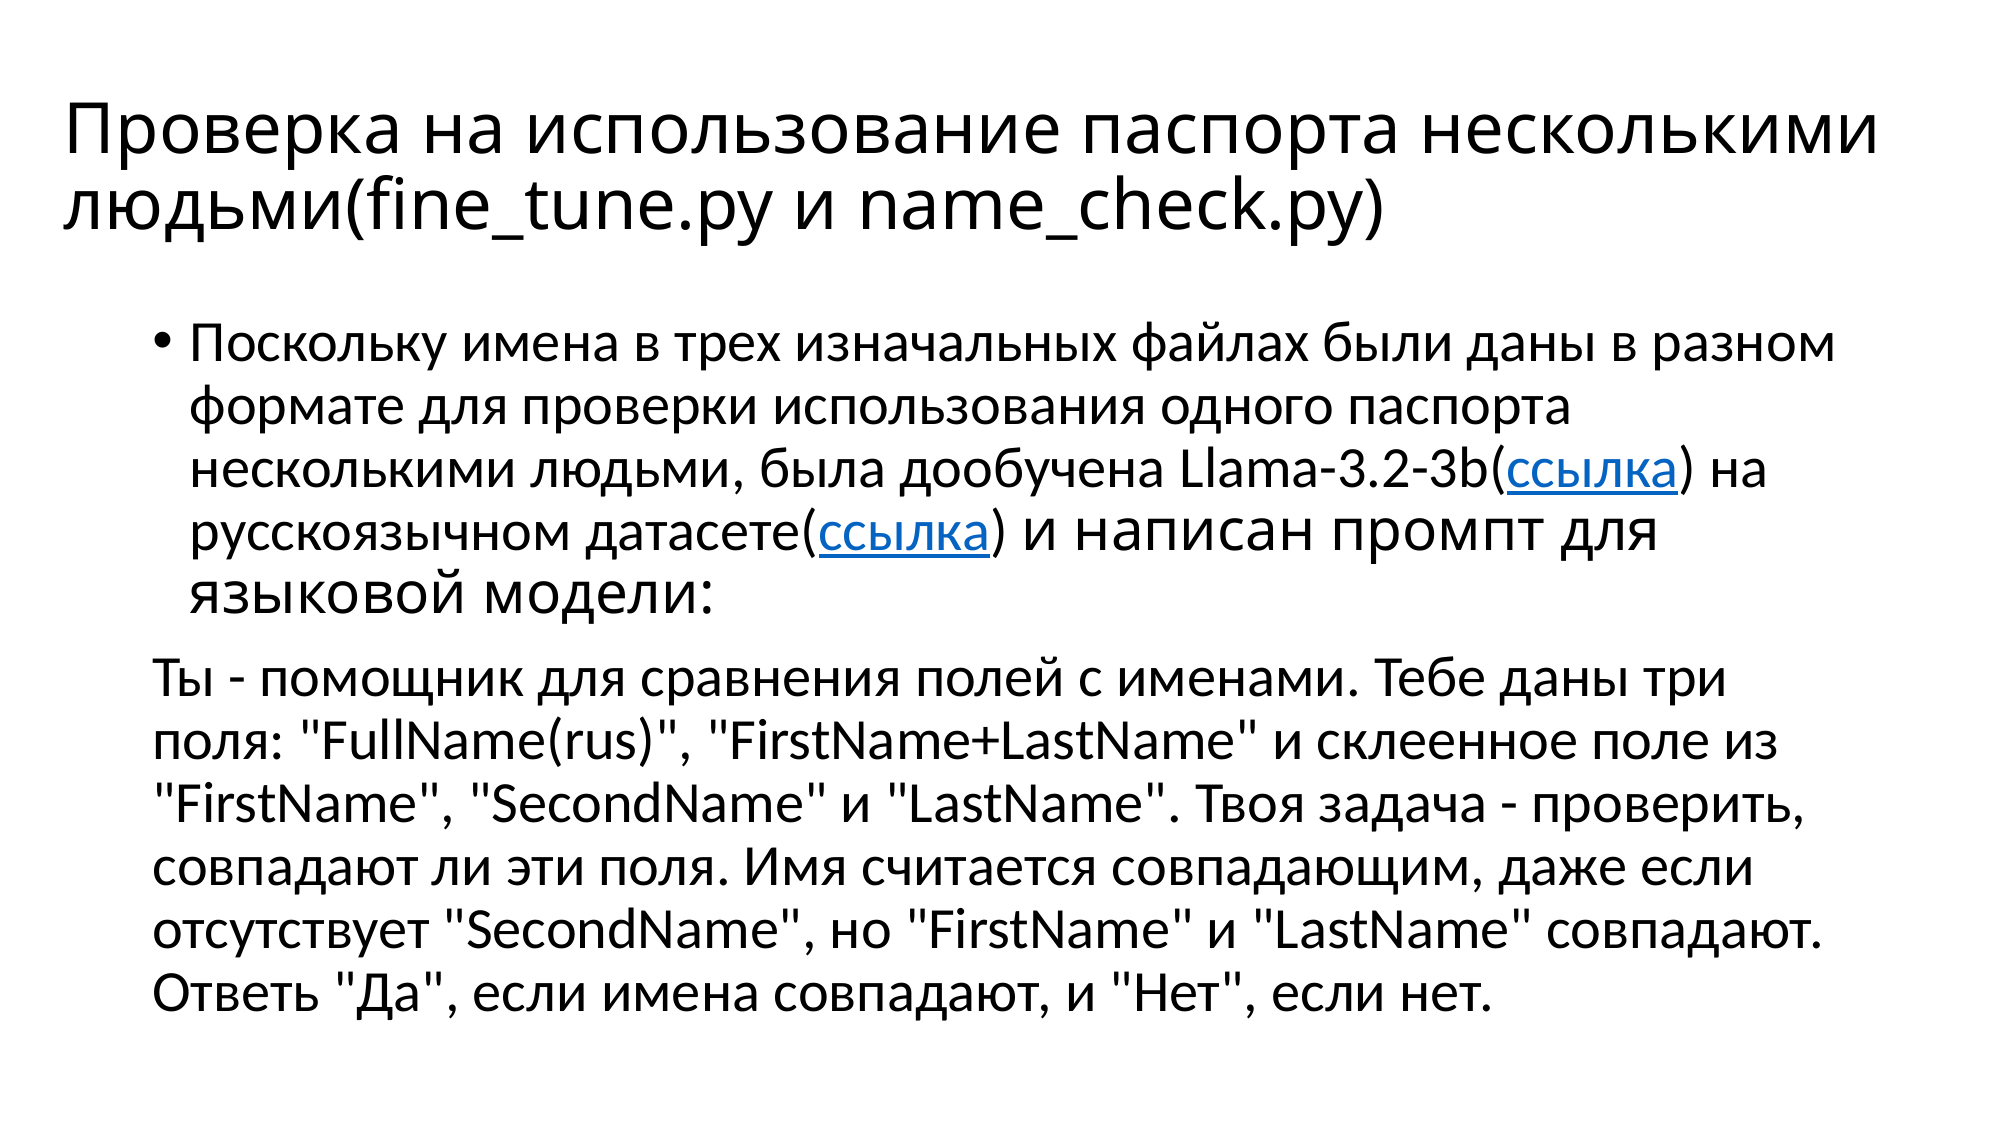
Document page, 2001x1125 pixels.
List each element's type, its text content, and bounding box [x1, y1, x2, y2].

title Проверка на использование паспорта несколькими людьми(fine_tune.py и name_check.py) [48, 59, 1941, 278]
list Поскольку имена в трех изначальных файлах были даны в разном формате для проверки использования одного паспорта несколькими людьми, была дообучена Llama-3.2-3b(ссылка) на русскоязычном датасете(ссылка) и написан промпт для языковой модели: Ты - помощник для сравнения полей с именами. Тебе даны три поля: "FullName(rus)", "FirstName+LastName" и склеенное поле из "FirstName", "SecondName" и "LastName". Твоя задача - проверить, совпадают ли эти поля. Имя считается совпадающим, даже если отсутствует "SecondName", но "FirstName" и "LastName" совпадают. Ответь "Да", если имена совпадают, и "Нет", если нет. [137, 304, 1863, 1096]
